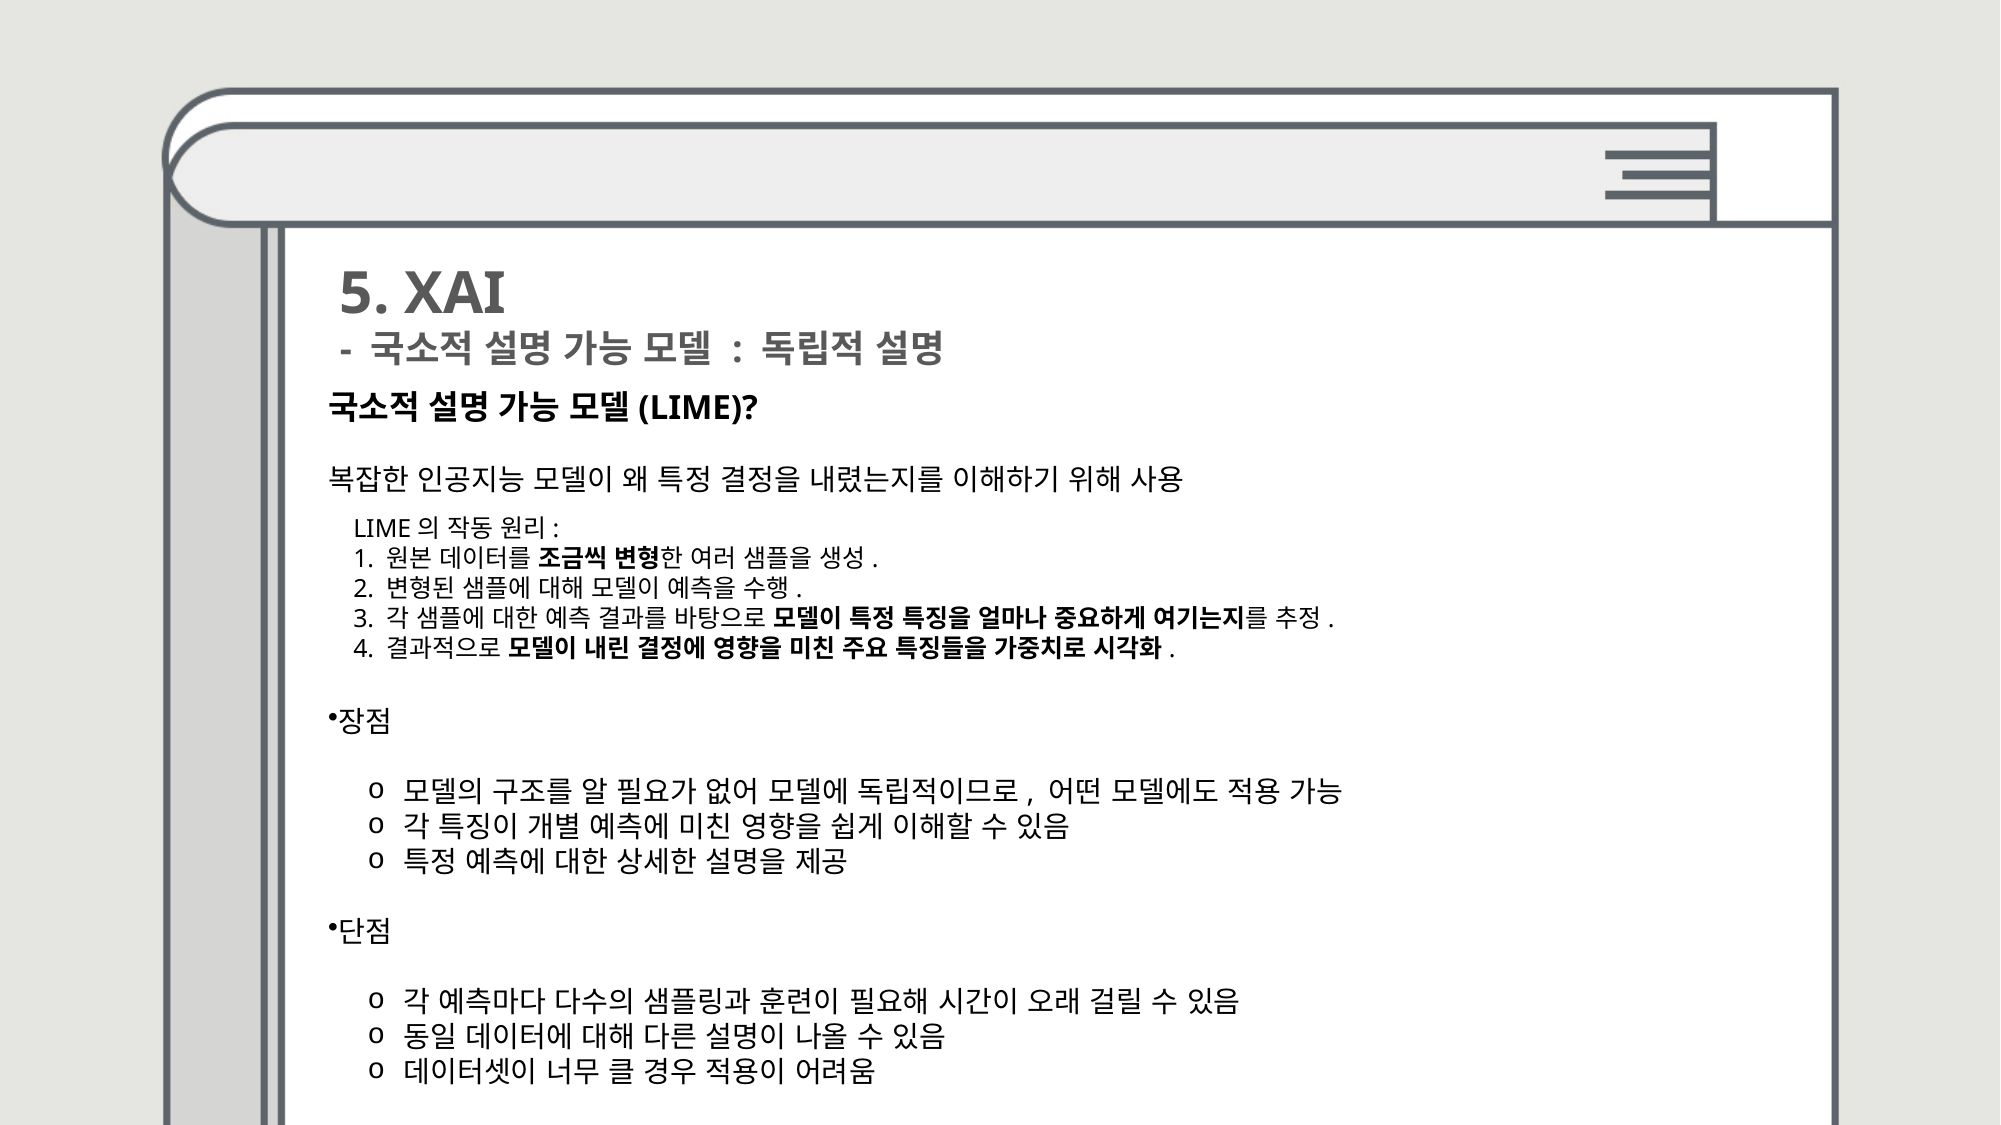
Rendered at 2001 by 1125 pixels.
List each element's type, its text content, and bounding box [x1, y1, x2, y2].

text_box 5. XAI - 국소적 설명 가능 모델 : 독립적 설명 [325, 247, 1735, 378]
text_box 장점 모델의 구조를 알 필요가 없어 모델에 독립적이므로, 어떤 모델에도 적용 가능 각 특징이 개별 예측에 미친 영향을 쉽게 이해할 수 있음 특정 예측에 대한 상세한 설명을 제공 단점 각 예측마다 다수의 샘플링과 훈련이 필요해 시간이 오래 걸릴 수 있음 동일 데이터에 대해 다른 설명이 나올 수 있음 데이터셋이 너무 클 경우 적용이 어려움 [313, 696, 1523, 1096]
picture [0, 0, 2001, 1125]
text_box 국소적 설명 가능 모델(LIME)? 복잡한 인공지능 모델이 왜 특정 결정을 내렸는지를 이해하기 위해 사용 [313, 378, 1914, 504]
text_box LIME의 작동 원리: 1. 원본 데이터를 조금씩 변형한 여러 샘플을 생성. 2. 변형된 샘플에 대해 모델이 예측을 수행. 3. 각 샘플에 대한 예측 결과를 바탕으로 모델이 특정 특징을 얼마나 중요하게 여기는지를 추정. 4. 결과적으로 모델이 내린 결정에 영향을 미친 주요 특징들을 가중치로 시각화. [338, 505, 1350, 670]
